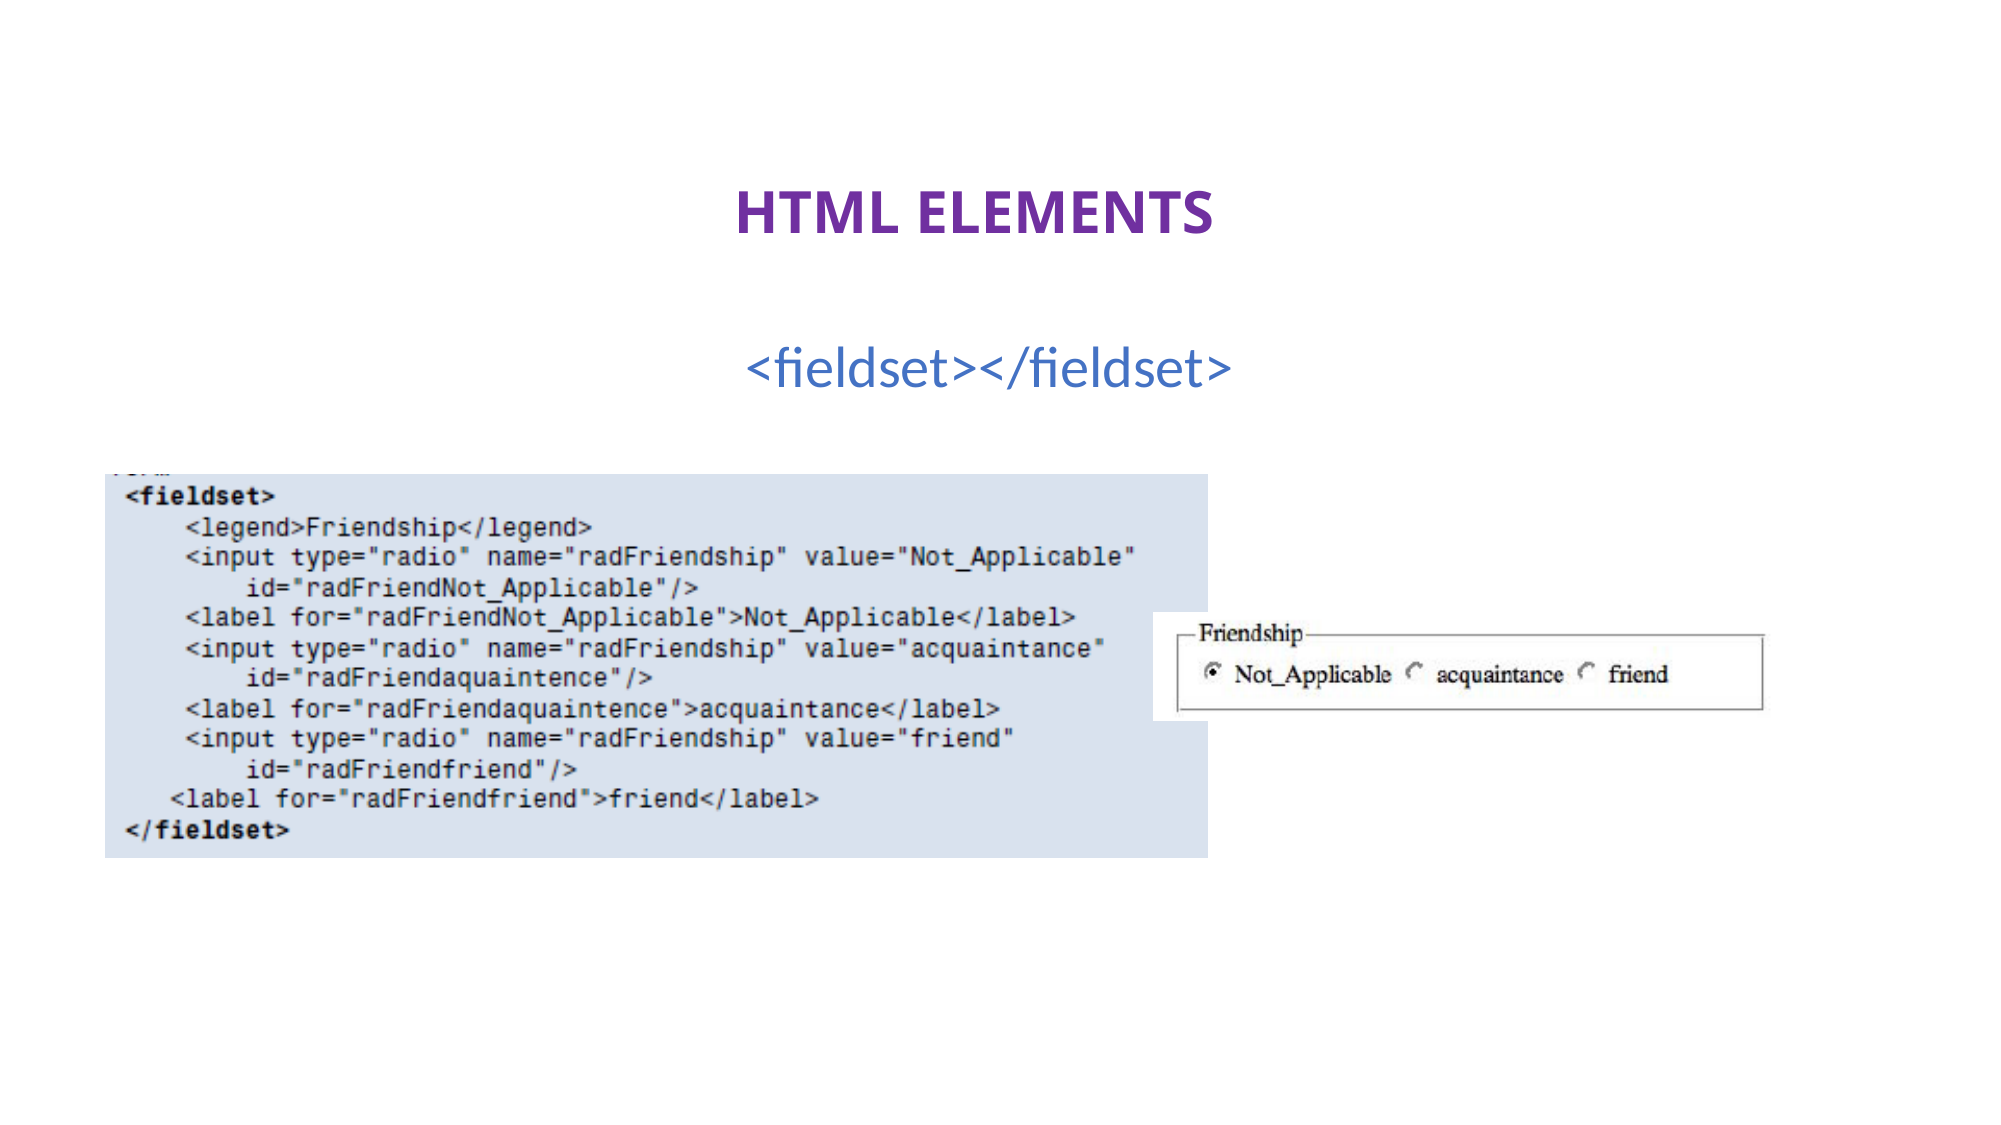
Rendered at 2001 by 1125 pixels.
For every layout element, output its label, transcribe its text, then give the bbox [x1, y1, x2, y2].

text_box <fieldset></fieldset> [36, 303, 1942, 425]
text_box HTML ELEMENTS [299, 145, 1649, 275]
picture [105, 474, 1805, 858]
